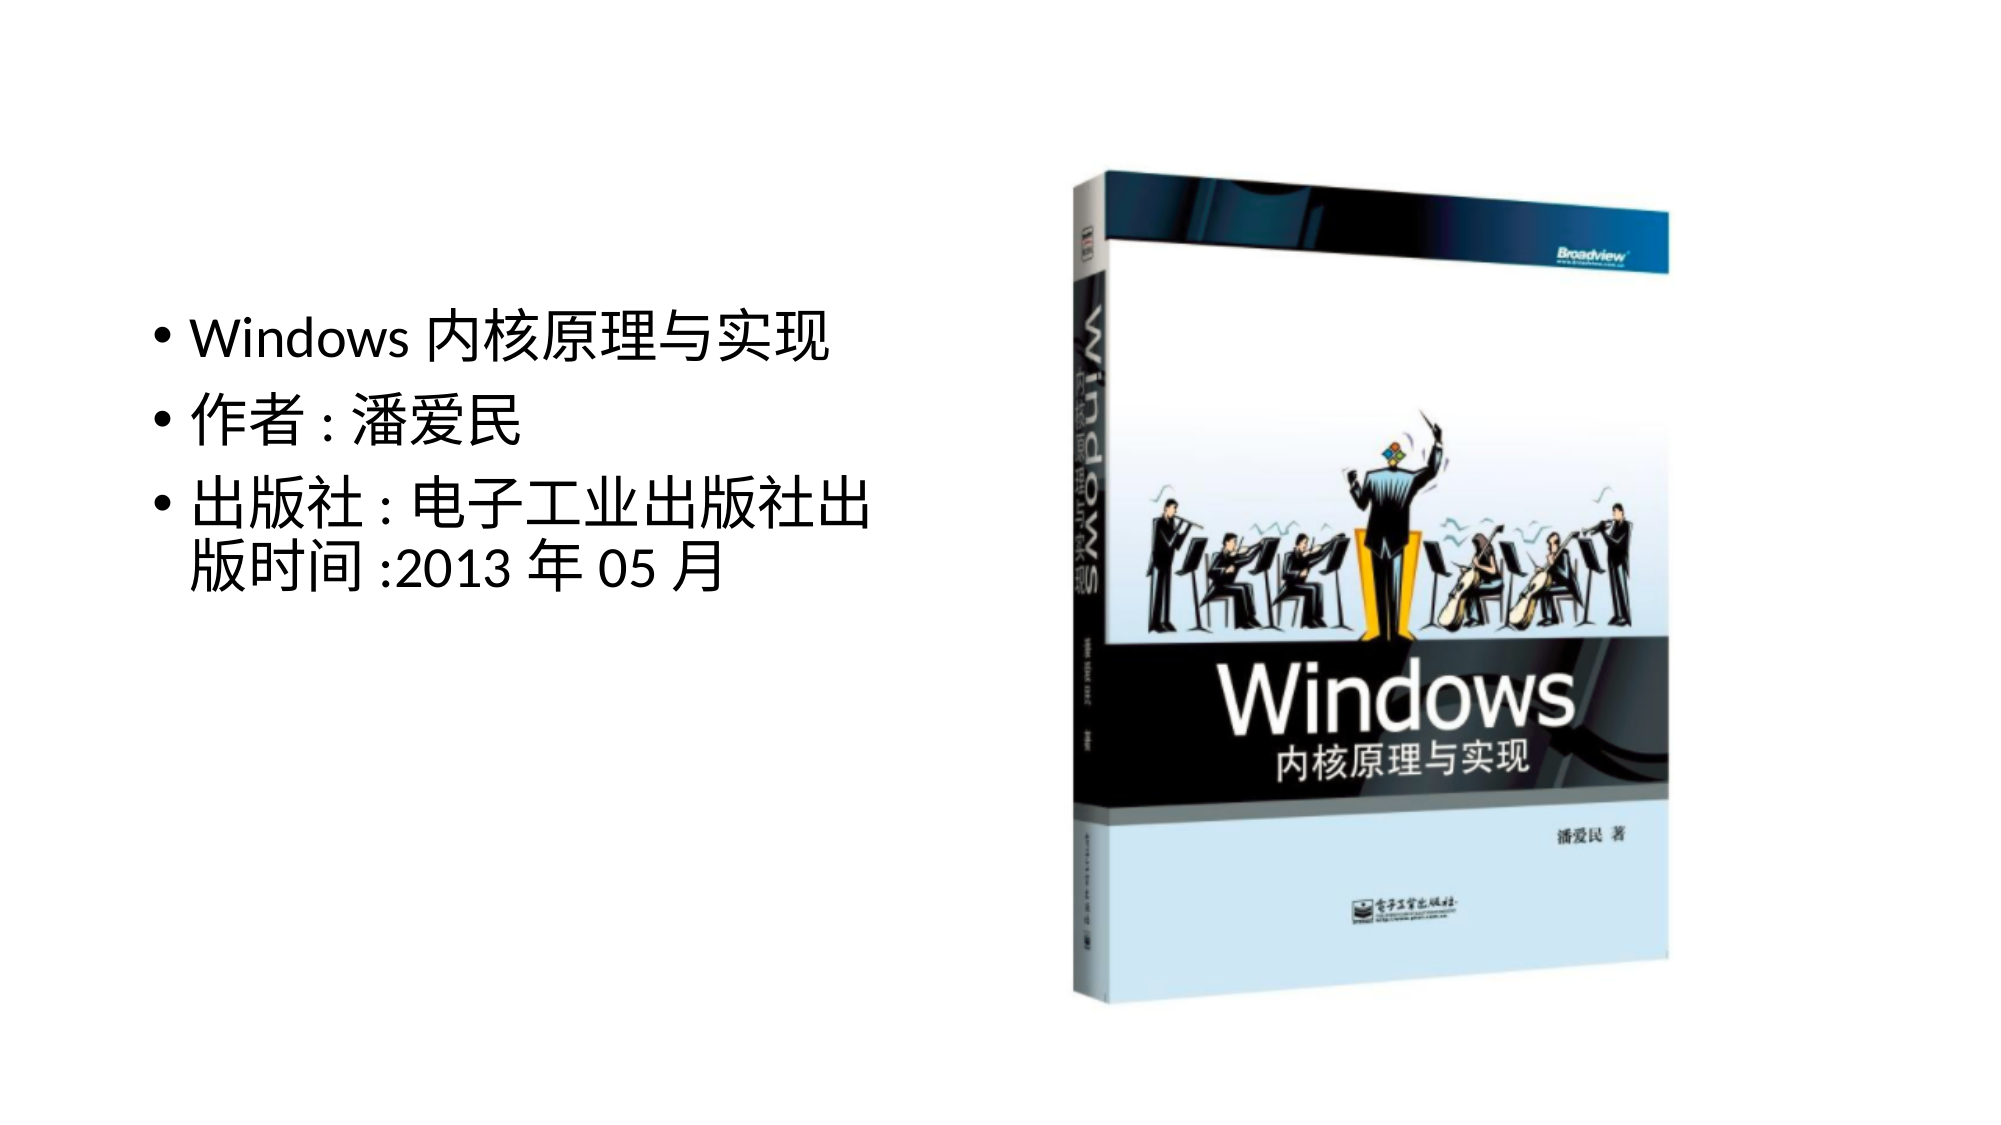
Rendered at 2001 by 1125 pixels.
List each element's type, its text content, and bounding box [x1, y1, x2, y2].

list Windows内核原理与实现 作者:潘爱民 出版社:电子工业出版社出版时间:2013年05月 [137, 299, 926, 1014]
picture [1036, 161, 1702, 1014]
